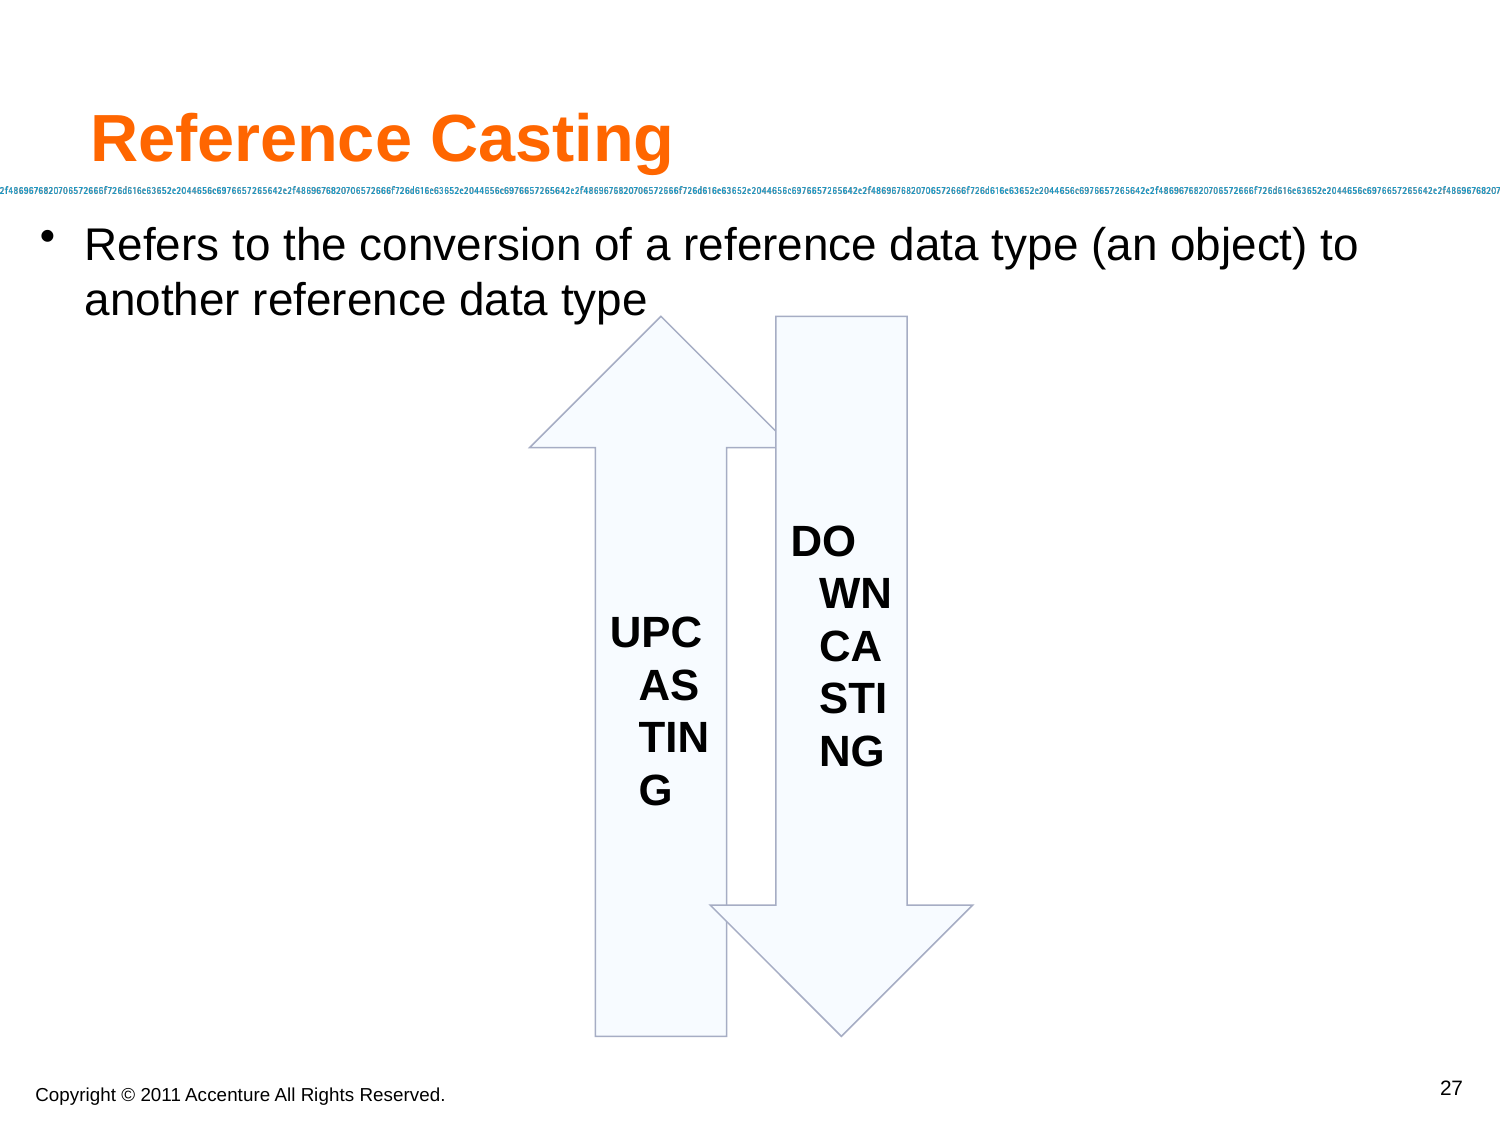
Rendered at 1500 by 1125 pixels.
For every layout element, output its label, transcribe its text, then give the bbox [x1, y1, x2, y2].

picture [0, 186, 1500, 194]
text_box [296, 327, 1208, 1049]
text_box 27 [1200, 1062, 1478, 1107]
text_box UPCASTING [651, 316, 671, 326]
title Reference Casting [74, 32, 1413, 183]
list Refers to the conversion of a reference data type (an object) to another reference data type [24, 207, 1413, 1083]
text_box DOWNCASTING [775, 316, 908, 326]
